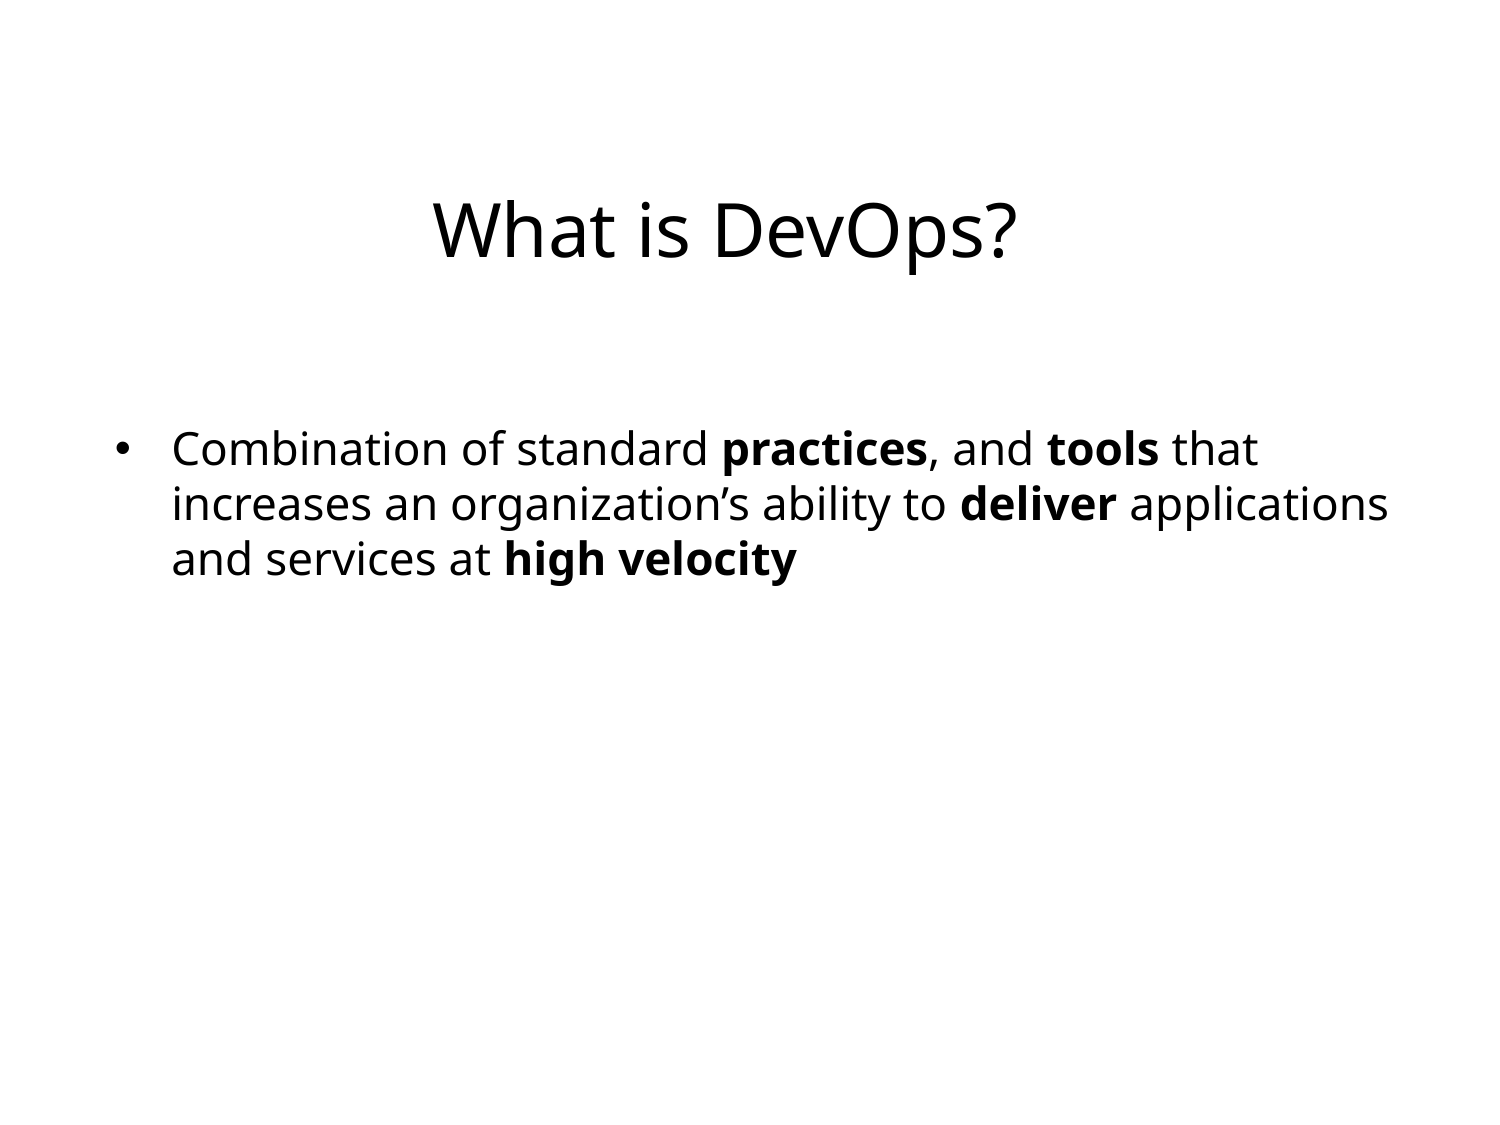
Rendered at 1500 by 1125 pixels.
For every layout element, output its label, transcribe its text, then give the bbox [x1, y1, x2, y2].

list Combination of standard practices, and tools that increases an organization’s ability to deliver applications and services at high velocity [99, 412, 1450, 813]
title What is DevOps? [50, 162, 1400, 294]
